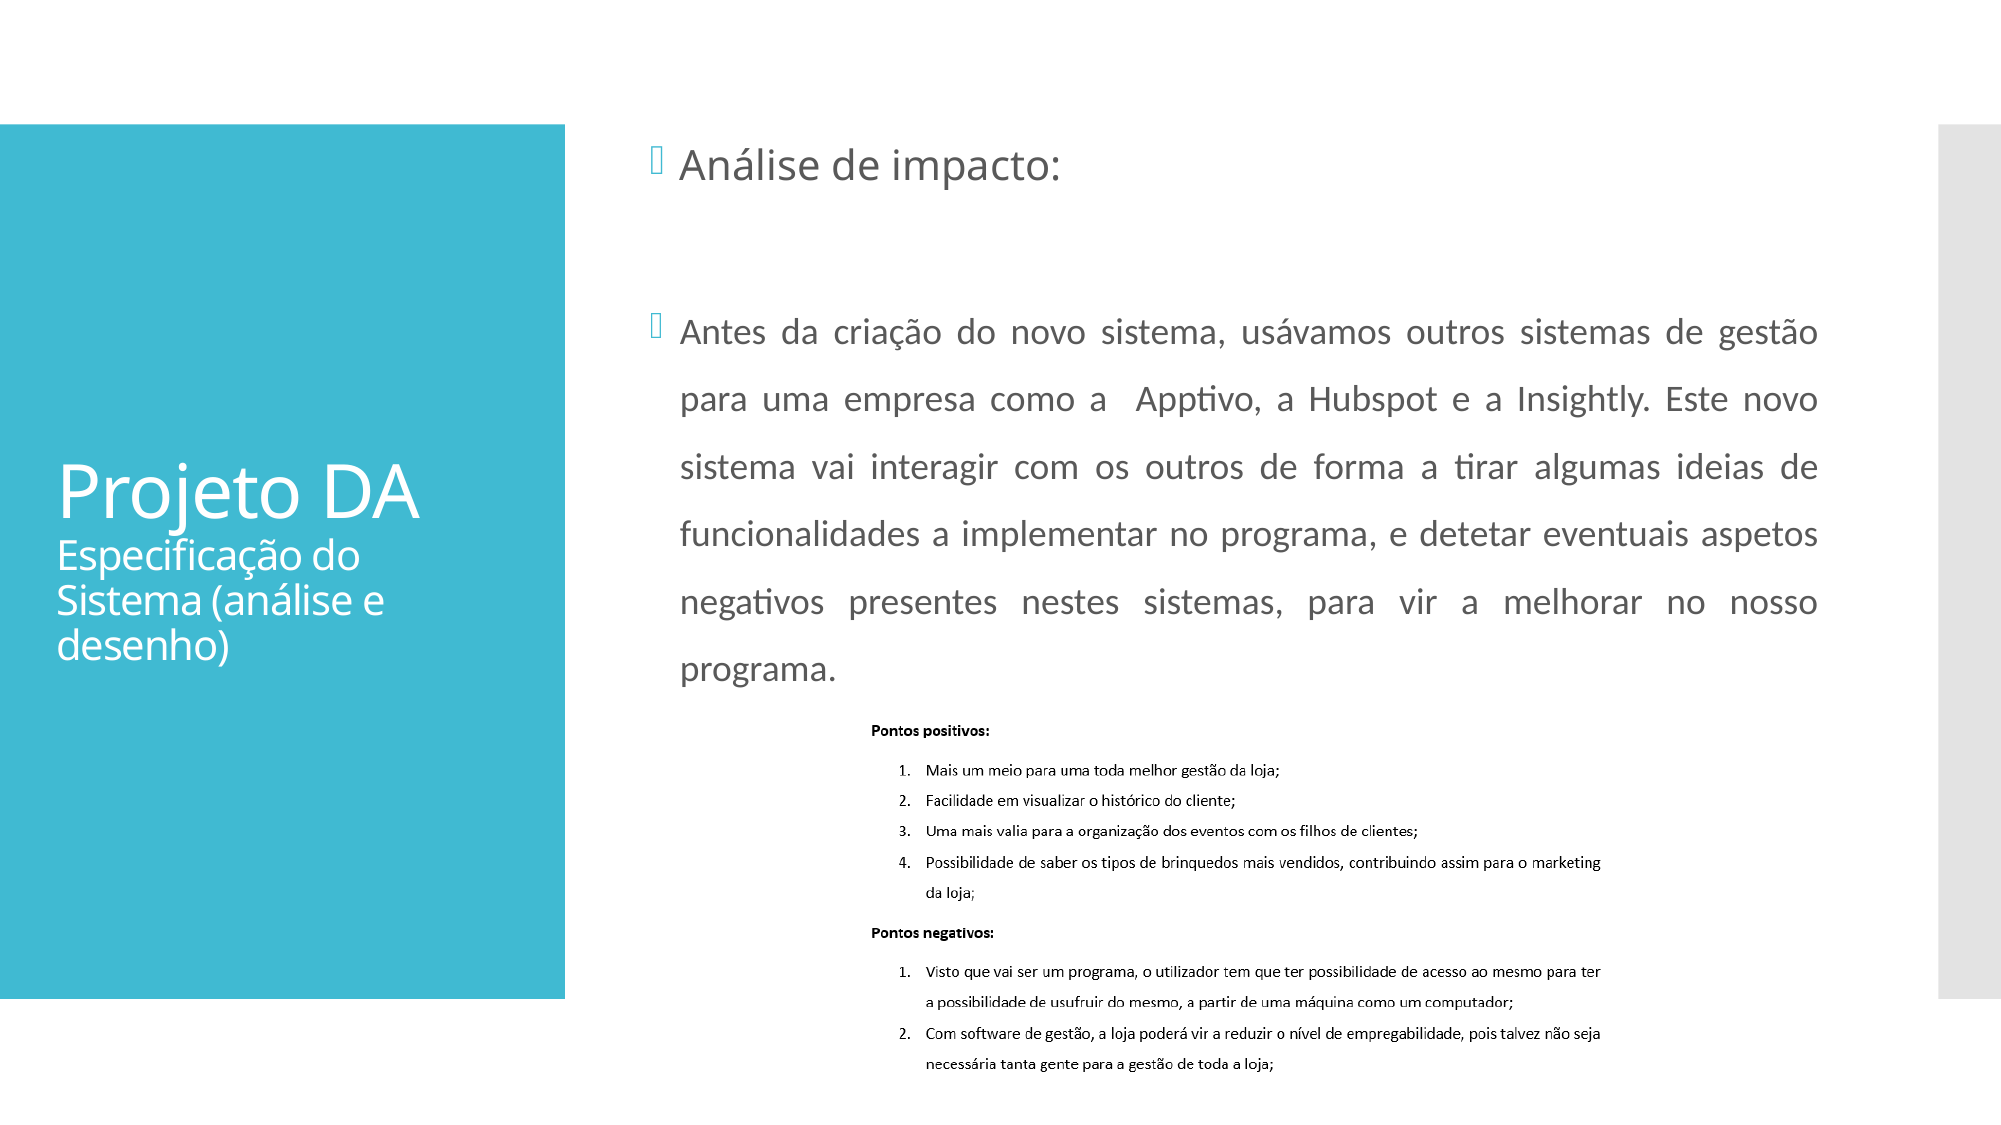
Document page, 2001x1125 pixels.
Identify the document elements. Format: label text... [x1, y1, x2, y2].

title Projeto DA Especificação do Sistema (análise e desenho) [41, 184, 525, 940]
list Análise de impacto: Antes da criação do novo sistema, usávamos outros sistemas de gestão para uma empresa como a Apptivo, a Hubspot e a Insightly. Este novo sistema vai interagir com os outros de forma a tirar algumas ideias de funcionalidades a implementar no programa, e detetar eventuais aspetos negativos presentes nestes sistemas, para vir a melhorar no nosso programa. [634, 31, 1835, 872]
picture [863, 718, 1606, 1083]
